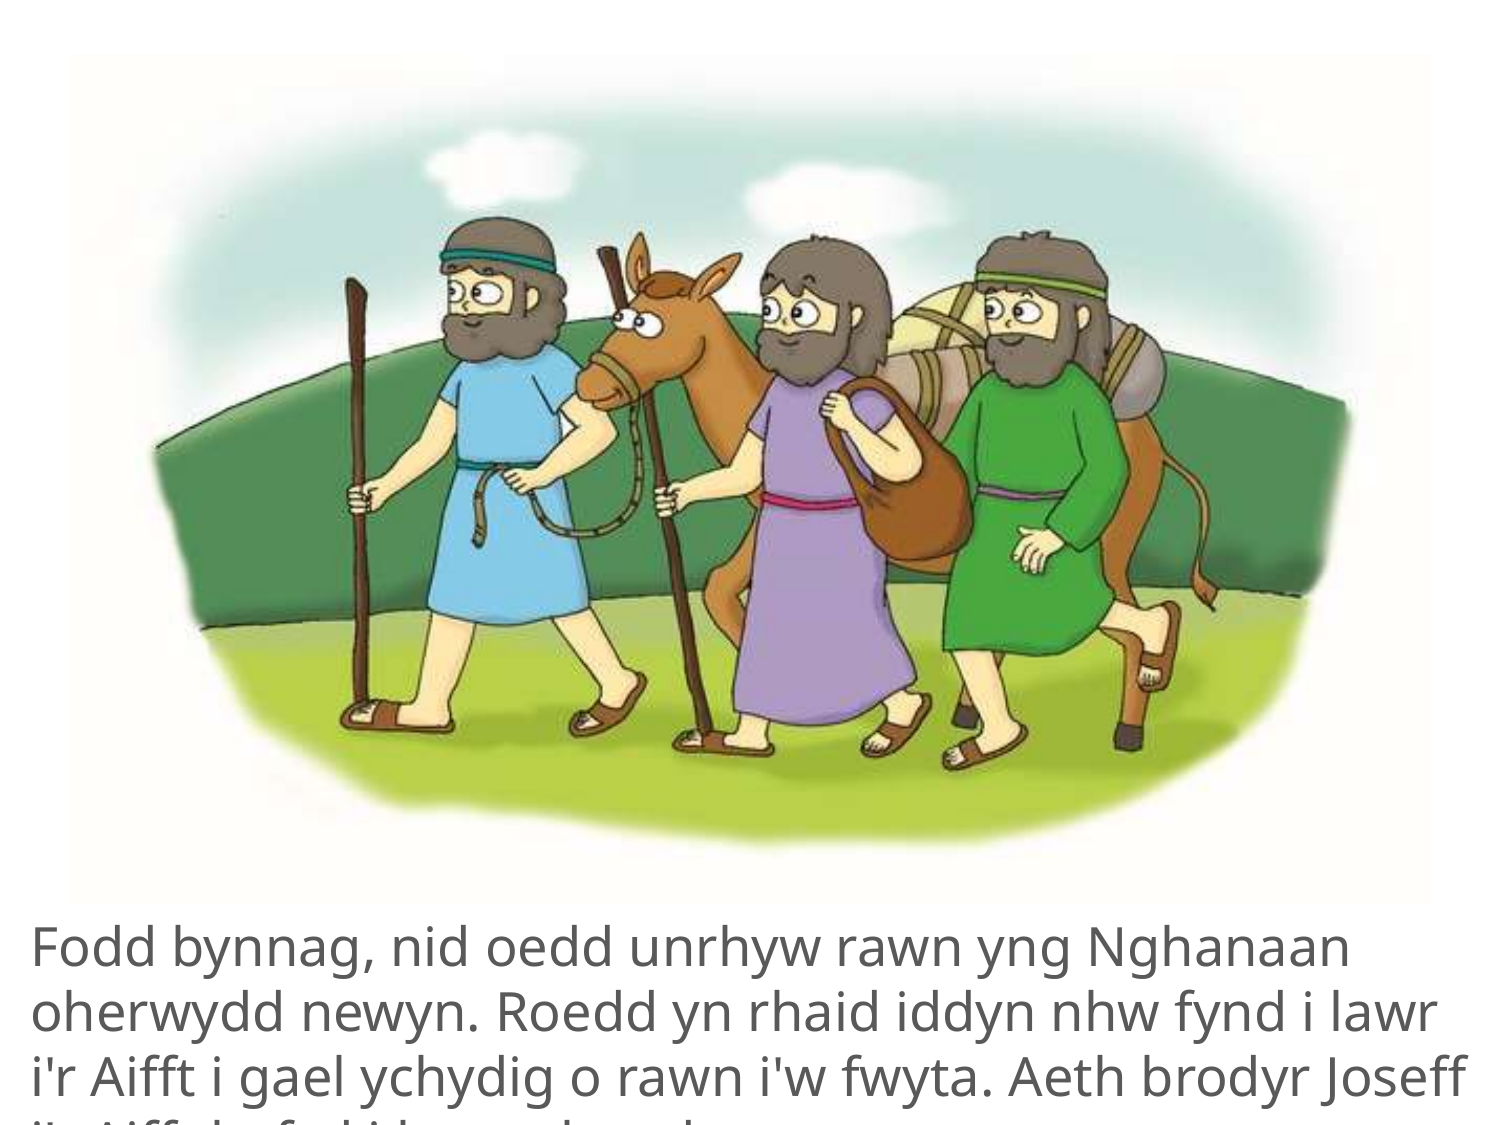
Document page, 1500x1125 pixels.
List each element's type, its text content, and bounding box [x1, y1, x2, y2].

text_box Fodd bynnag, nid oedd unrhyw rawn yng Nghanaan oherwydd newyn. Roedd yn rhaid iddyn nhw fynd i lawr i'r Aifft i gael ychydig o rawn i'w fwyta. Aeth brodyr Joseff i'r Aifft hefyd i brynu bwyd. [15, 905, 1500, 1125]
picture [67, 54, 1433, 906]
